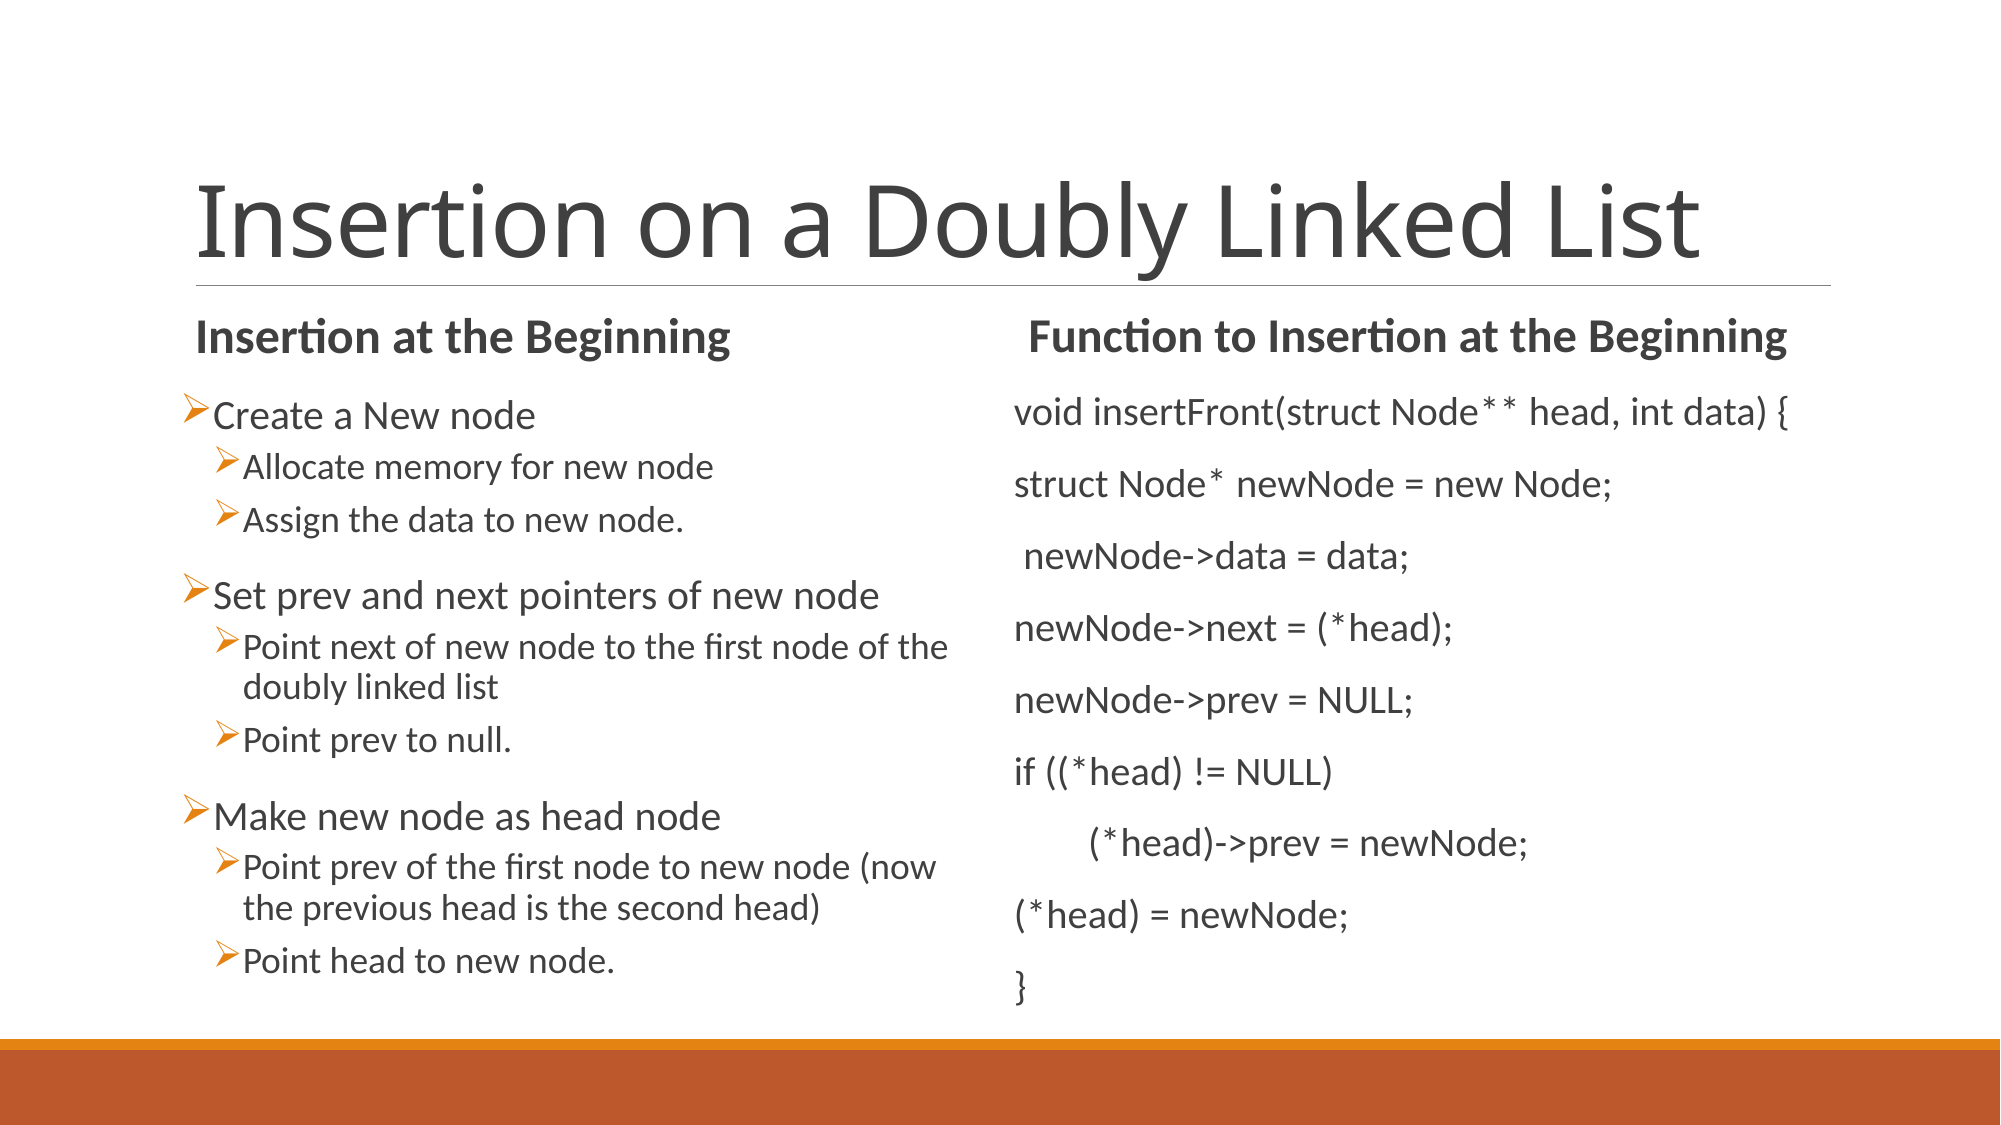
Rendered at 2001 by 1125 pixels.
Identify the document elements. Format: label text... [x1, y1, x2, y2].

text_box Function to Insertion at the Beginning void insertFront(struct Node** head, int data) { struct Node* newNode = new Node; newNode->data = data; newNode->next = (*head); newNode->prev = NULL; if ((*head) != NULL) (*head)->prev = newNode; (*head) = newNode; } [1014, 302, 1849, 1021]
title Insertion on a Doubly Linked List [180, 47, 1830, 285]
list Insertion at the Beginning Create a New node Allocate memory for new node Assign the data to new node. Set prev and next pointers of new node Point next of new node to the first node of the doubly linked list Point prev to null. Make new node as head node Point prev of the first node to new node (now the previous head is the second head) Point head to new node. [180, 302, 961, 1021]
